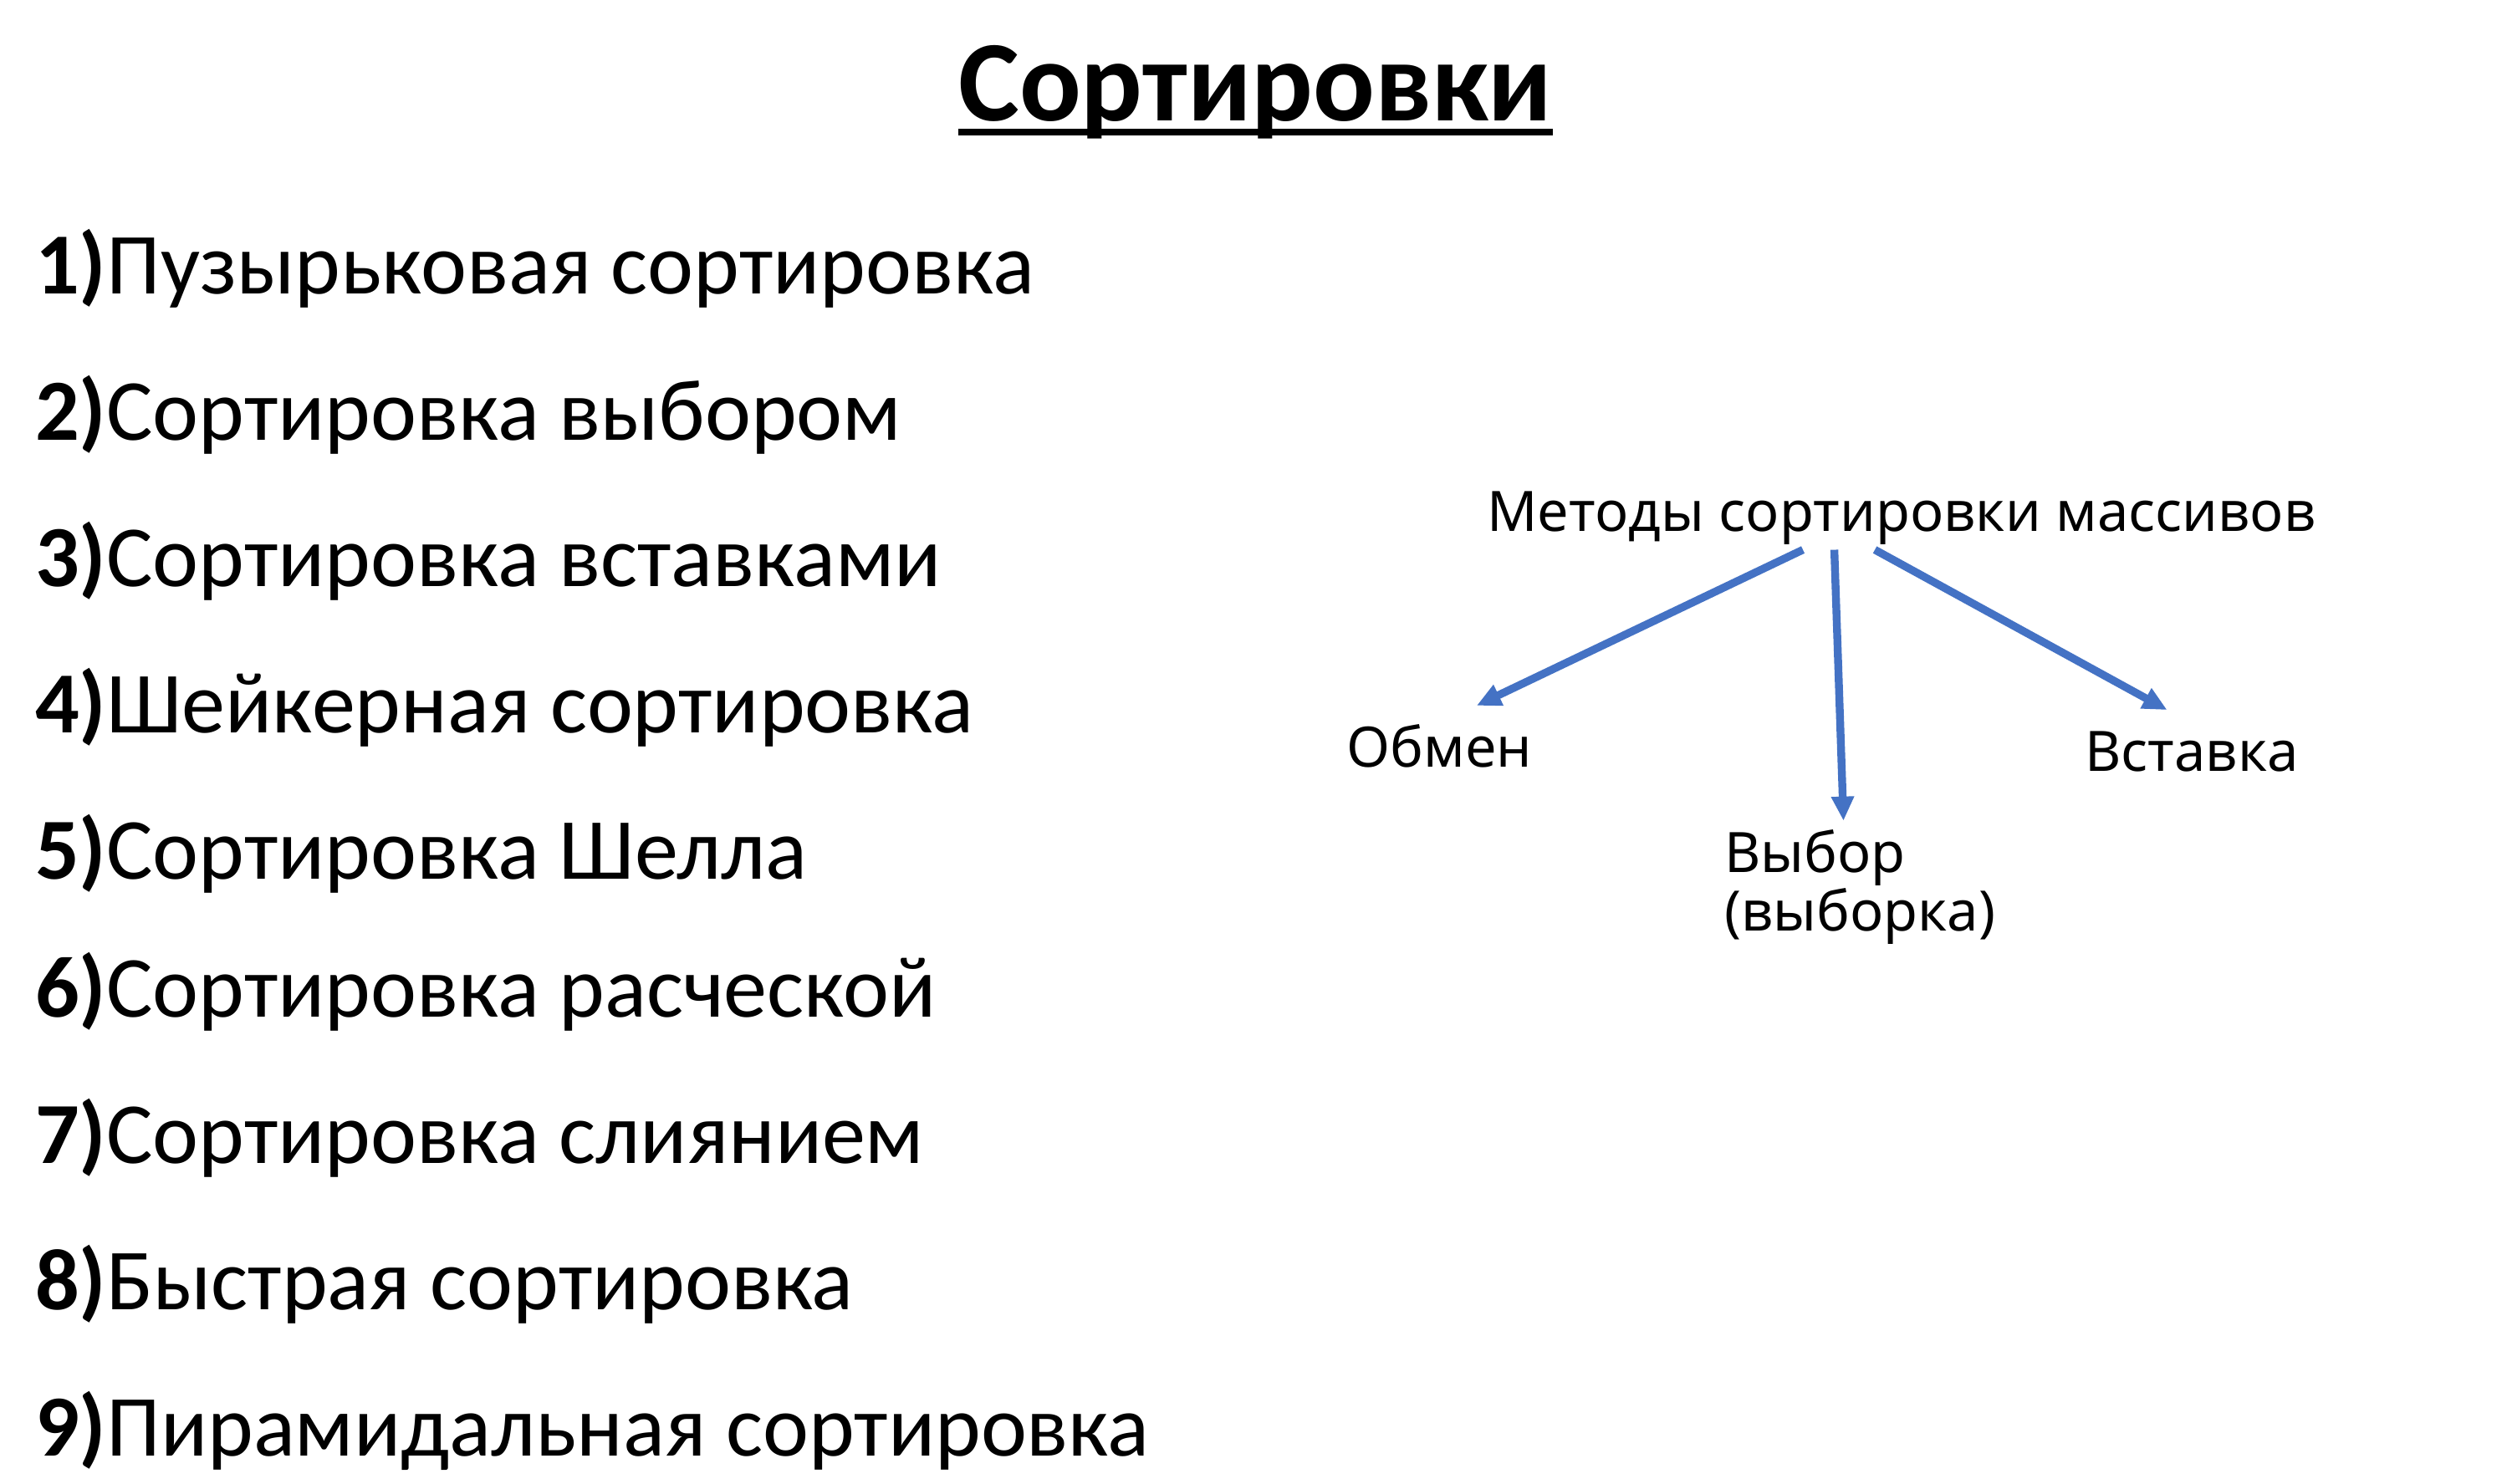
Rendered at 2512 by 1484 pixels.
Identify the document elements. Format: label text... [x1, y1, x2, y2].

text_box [1875, 549, 2167, 710]
text_box 1)Пузырьковая сортировка 2)Сортировка выбором 3)Сортировка вставками 4)Шейкерная сортировка 5)Сортировка Шелла [23, 159, 1256, 1051]
text_box Вставка [2072, 709, 2382, 789]
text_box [1834, 549, 1844, 820]
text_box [1477, 549, 1804, 706]
text_box Обмен [1334, 705, 1621, 785]
text_box 6)Сортировка расческой 7)Сортировка слиянием 8)Быстрая сортировка 9)Пирамидальная сортировка [23, 882, 1208, 1466]
text_box Выбор (выборка) [1712, 819, 2073, 949]
text_box Сортировки [0, 0, 2512, 150]
text_box Методы сортировки массивов [1458, 478, 2333, 549]
